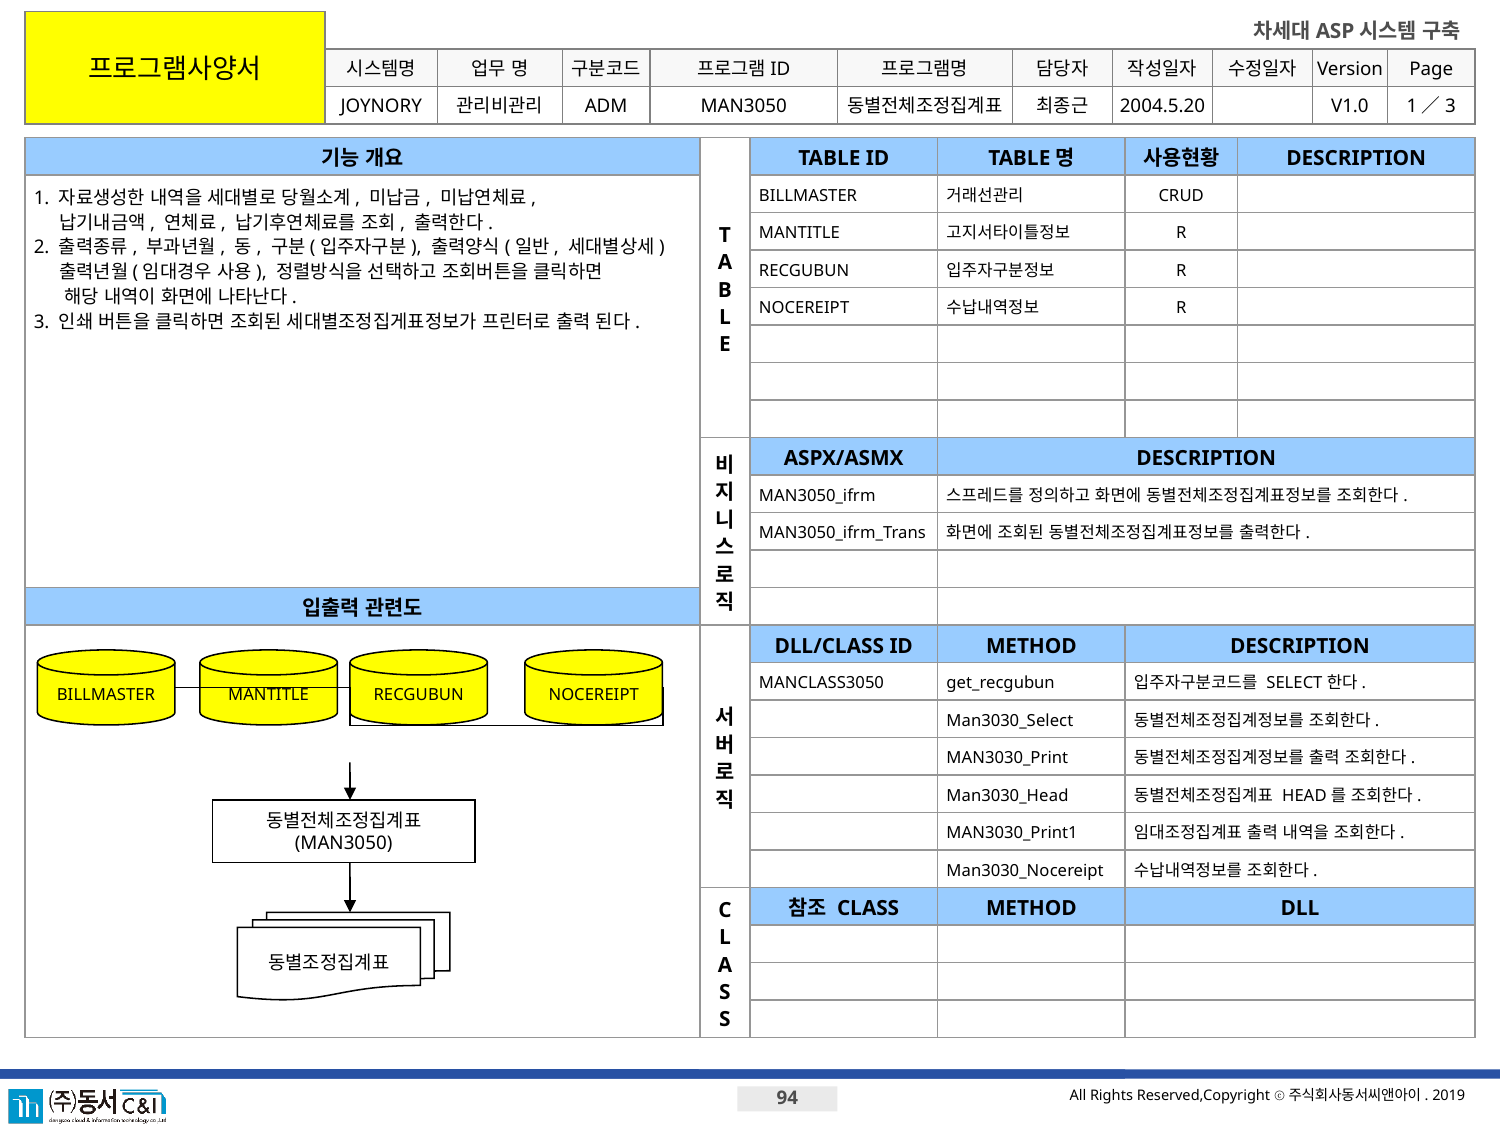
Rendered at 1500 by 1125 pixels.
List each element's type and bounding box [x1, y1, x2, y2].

text_box [24, 11, 1475, 124]
text_box [24, 137, 1475, 1038]
picture [44, 1088, 168, 1124]
